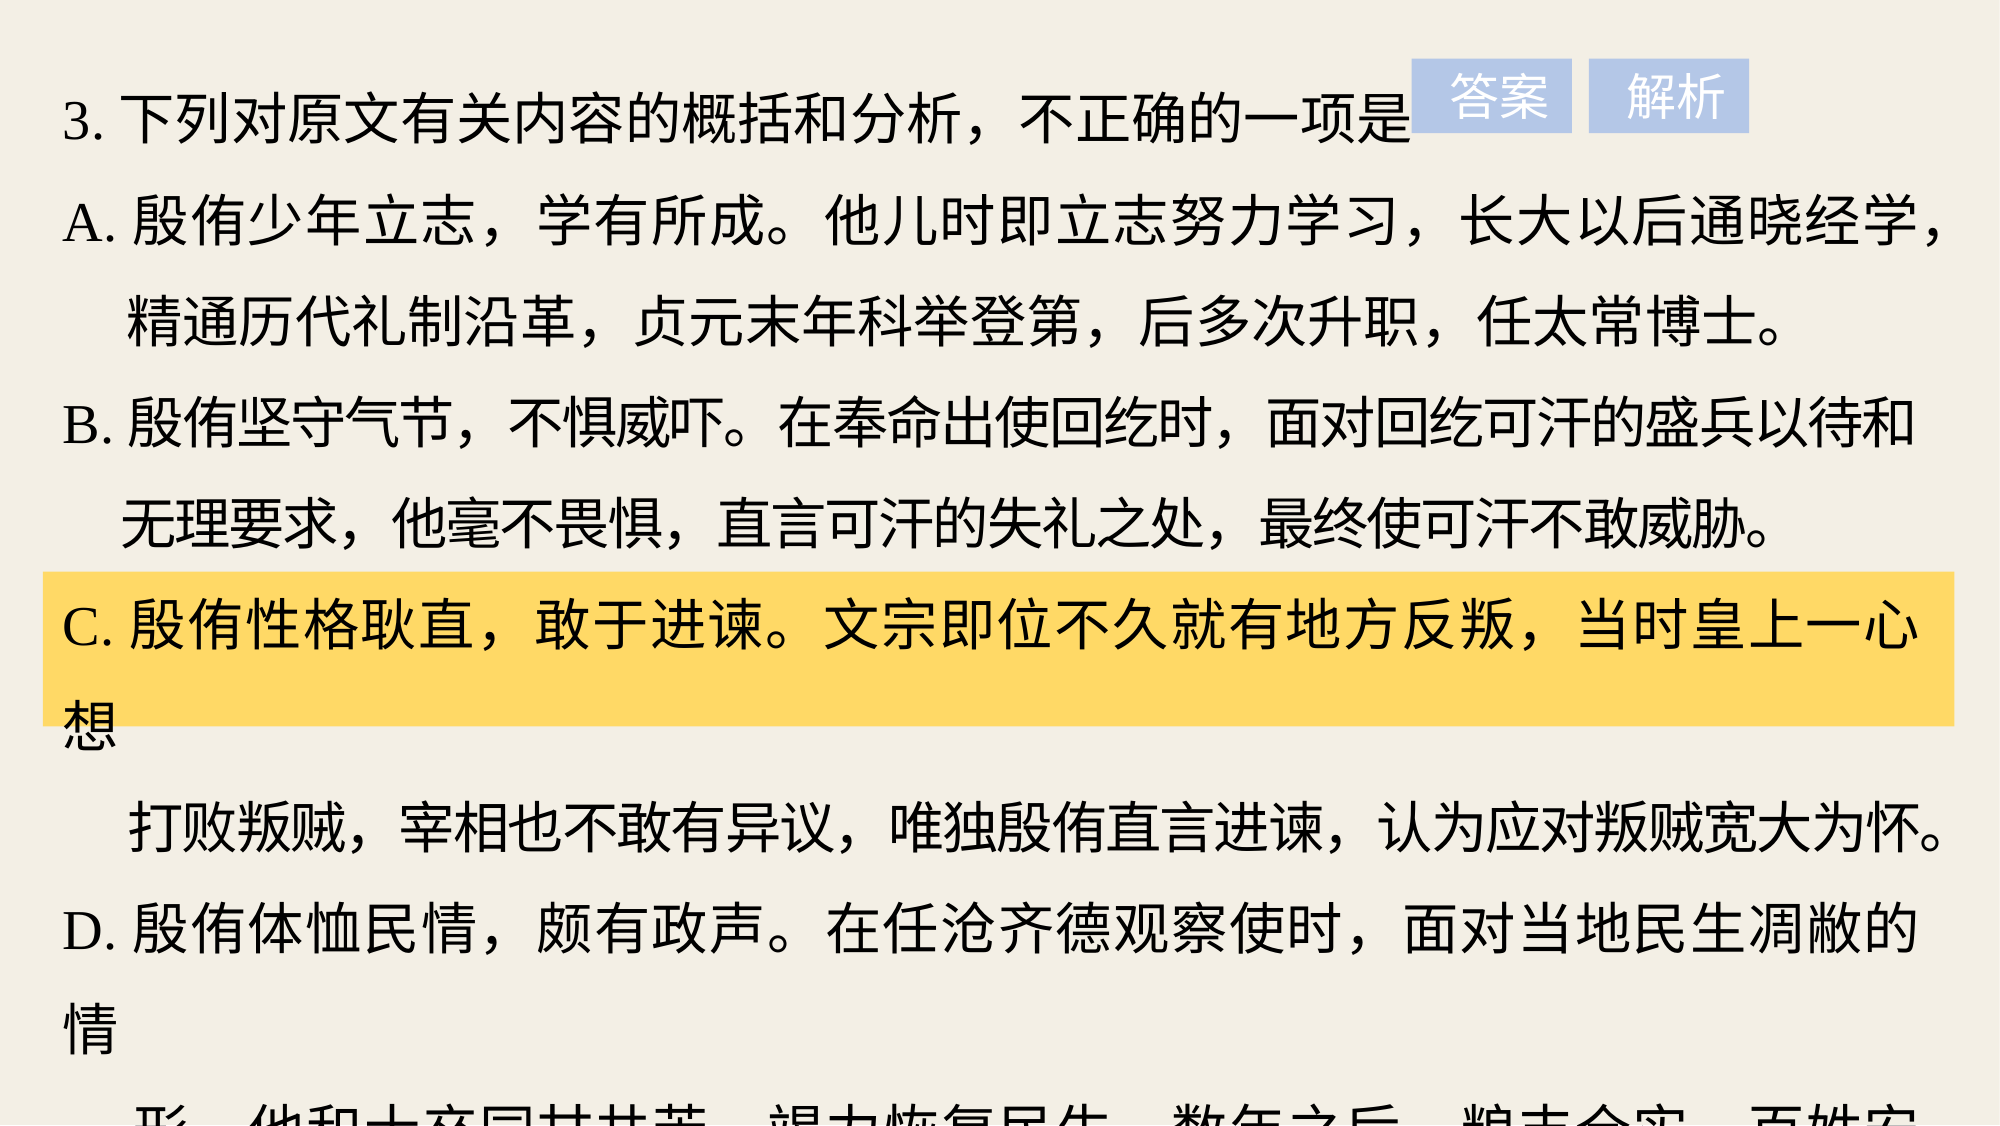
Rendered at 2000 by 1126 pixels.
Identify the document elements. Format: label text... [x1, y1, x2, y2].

text_box [1940, 571, 1955, 727]
text_box 答案 [1411, 58, 1572, 134]
text_box 解析 [1588, 58, 1750, 134]
text_box 3.下列对原文有关内容的概括和分析，不正确的一项是 A.殷侑少年立志，学有所成。他儿时即立志努力学习，长大以后通晓经学， 精通历代礼制沿革，贞元末年科举登第，后多次升职，任太常博士。 B.殷侑坚守气节，不惧威吓。在奉命出使回纥时，面对回纥可汗的盛兵以待和 无理要求，他毫不畏惧，直言可汗的失礼之处，最终使可汗不敢威胁。 C.殷侑性格耿直，敢于进谏。文宗即位不久就有地方反叛，当时皇上一心想 打败叛贼，宰相也不敢有异议，唯独殷侑直言进谏，认为应对叛贼宽大为怀。 D.殷侑体恤民情，颇有政声。在任沧齐德观察使时，面对当地民生凋敝的情 形，他和士卒同甘共苦，竭力恢复民生，数年之后，粮丰仓实，百姓安居 乐业。 [42, 39, 1940, 1126]
